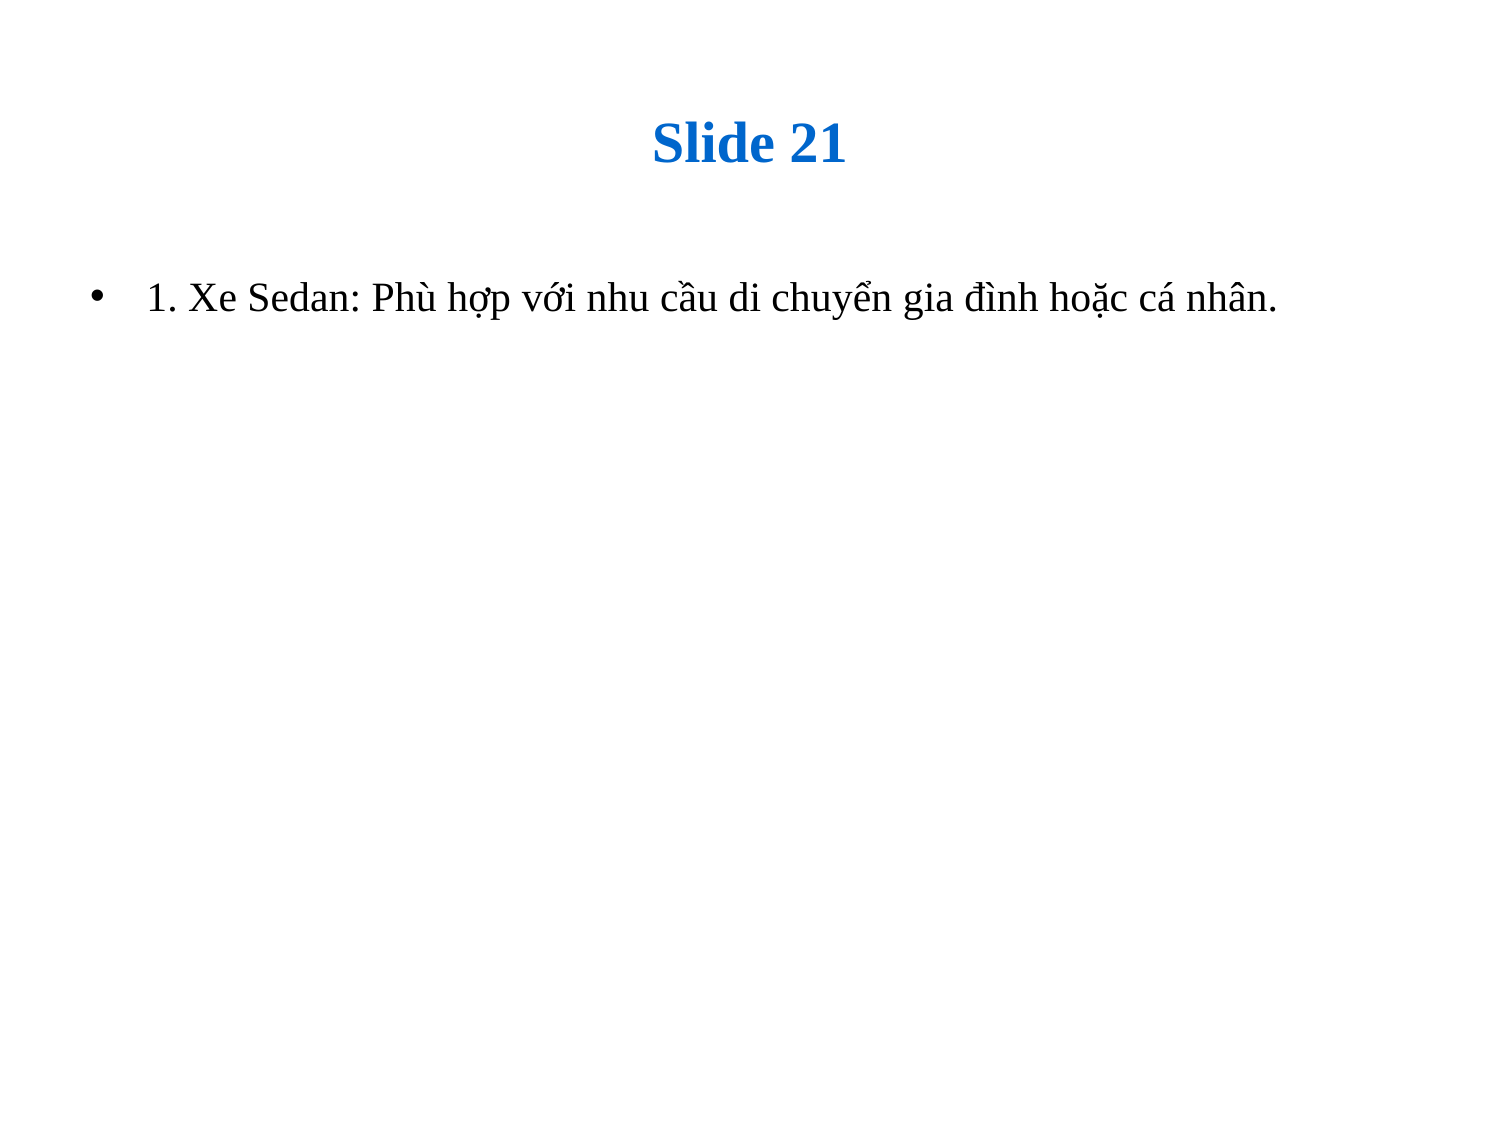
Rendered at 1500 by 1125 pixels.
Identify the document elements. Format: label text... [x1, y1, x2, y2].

list 1. Xe Sedan: Phù hợp với nhu cầu di chuyển gia đình hoặc cá nhân. [75, 262, 1425, 1005]
title Slide 21 [75, 45, 1425, 233]
